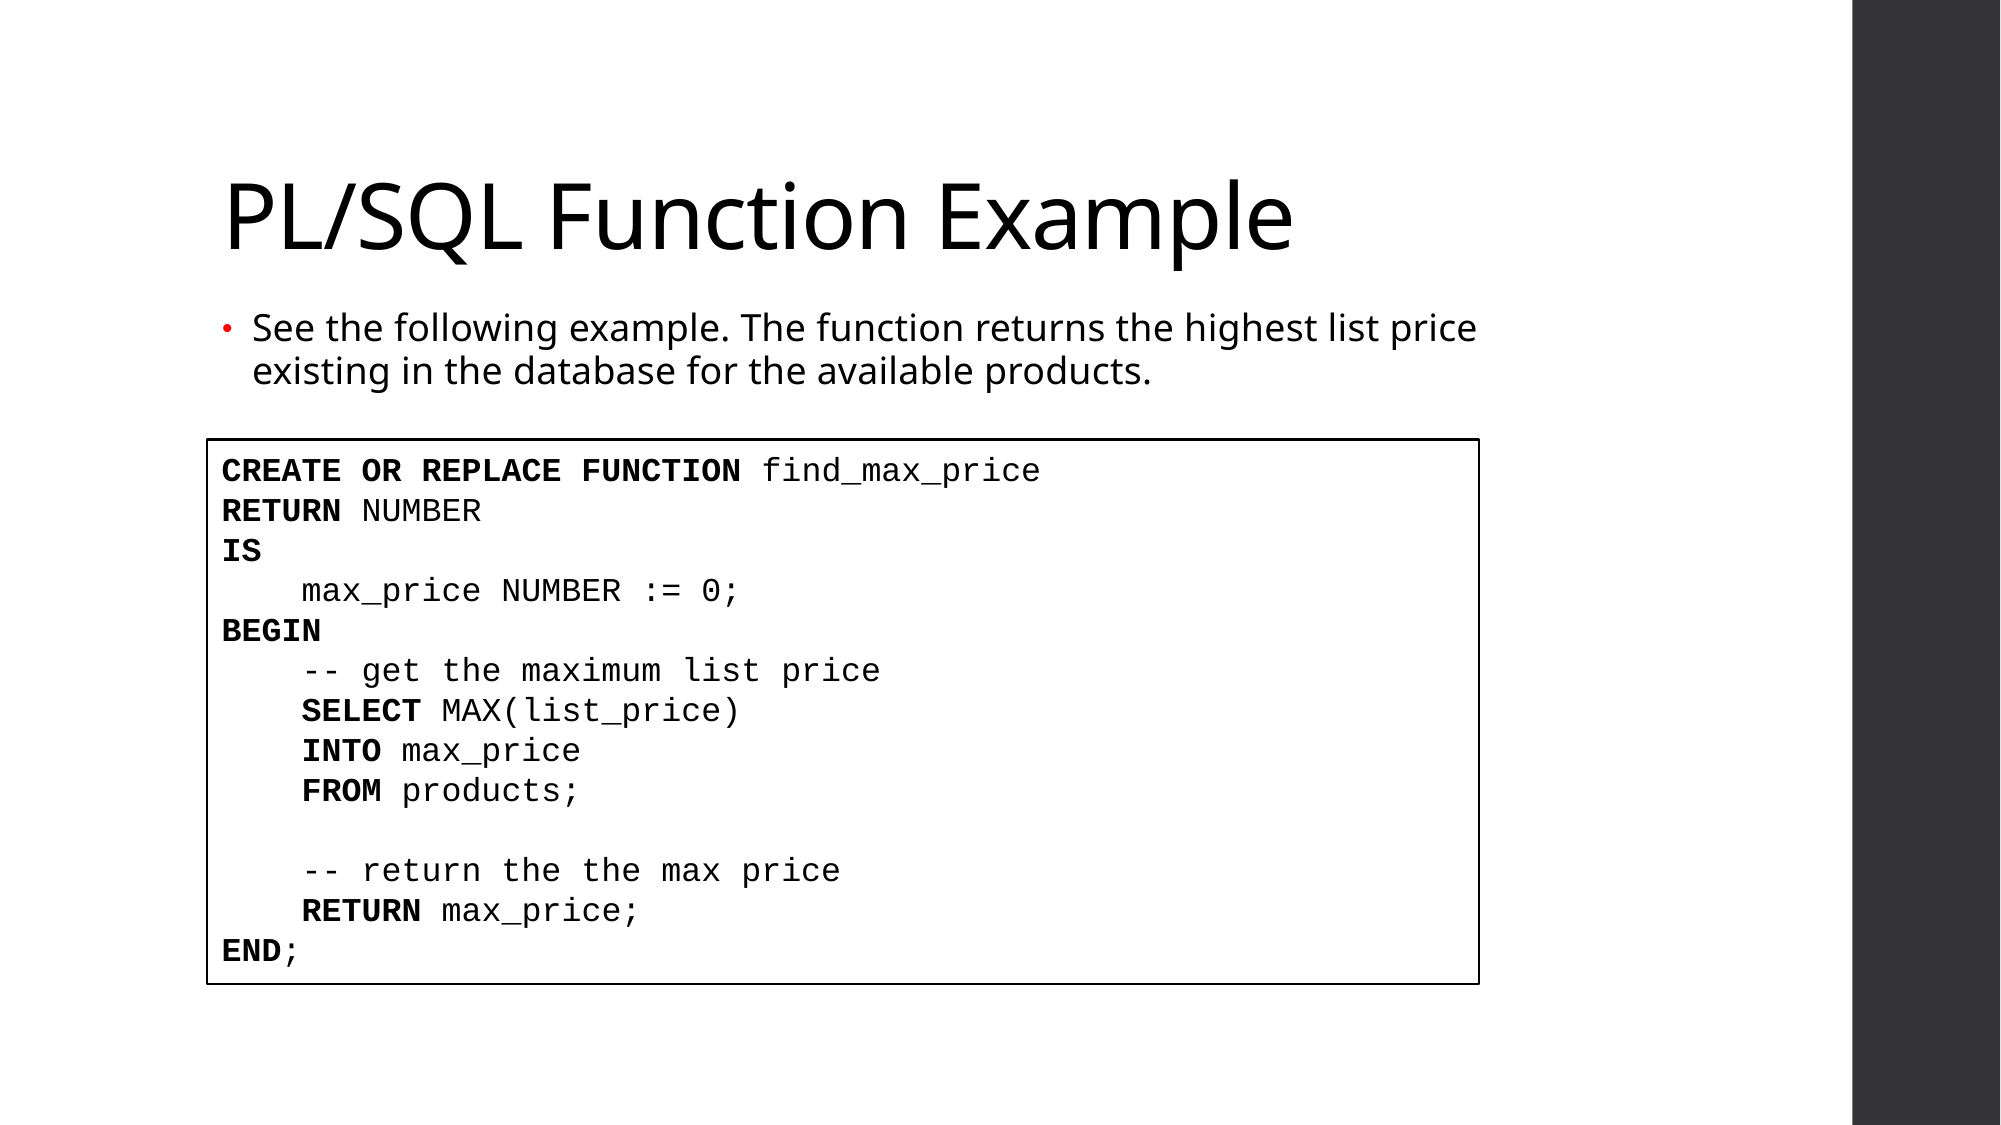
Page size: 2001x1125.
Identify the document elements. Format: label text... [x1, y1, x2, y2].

title PL/SQL Function Example [206, 60, 1797, 278]
text_box [206, 438, 1480, 985]
list See the following example. The function returns the highest list price existing in the database for the available products. [206, 299, 1617, 412]
